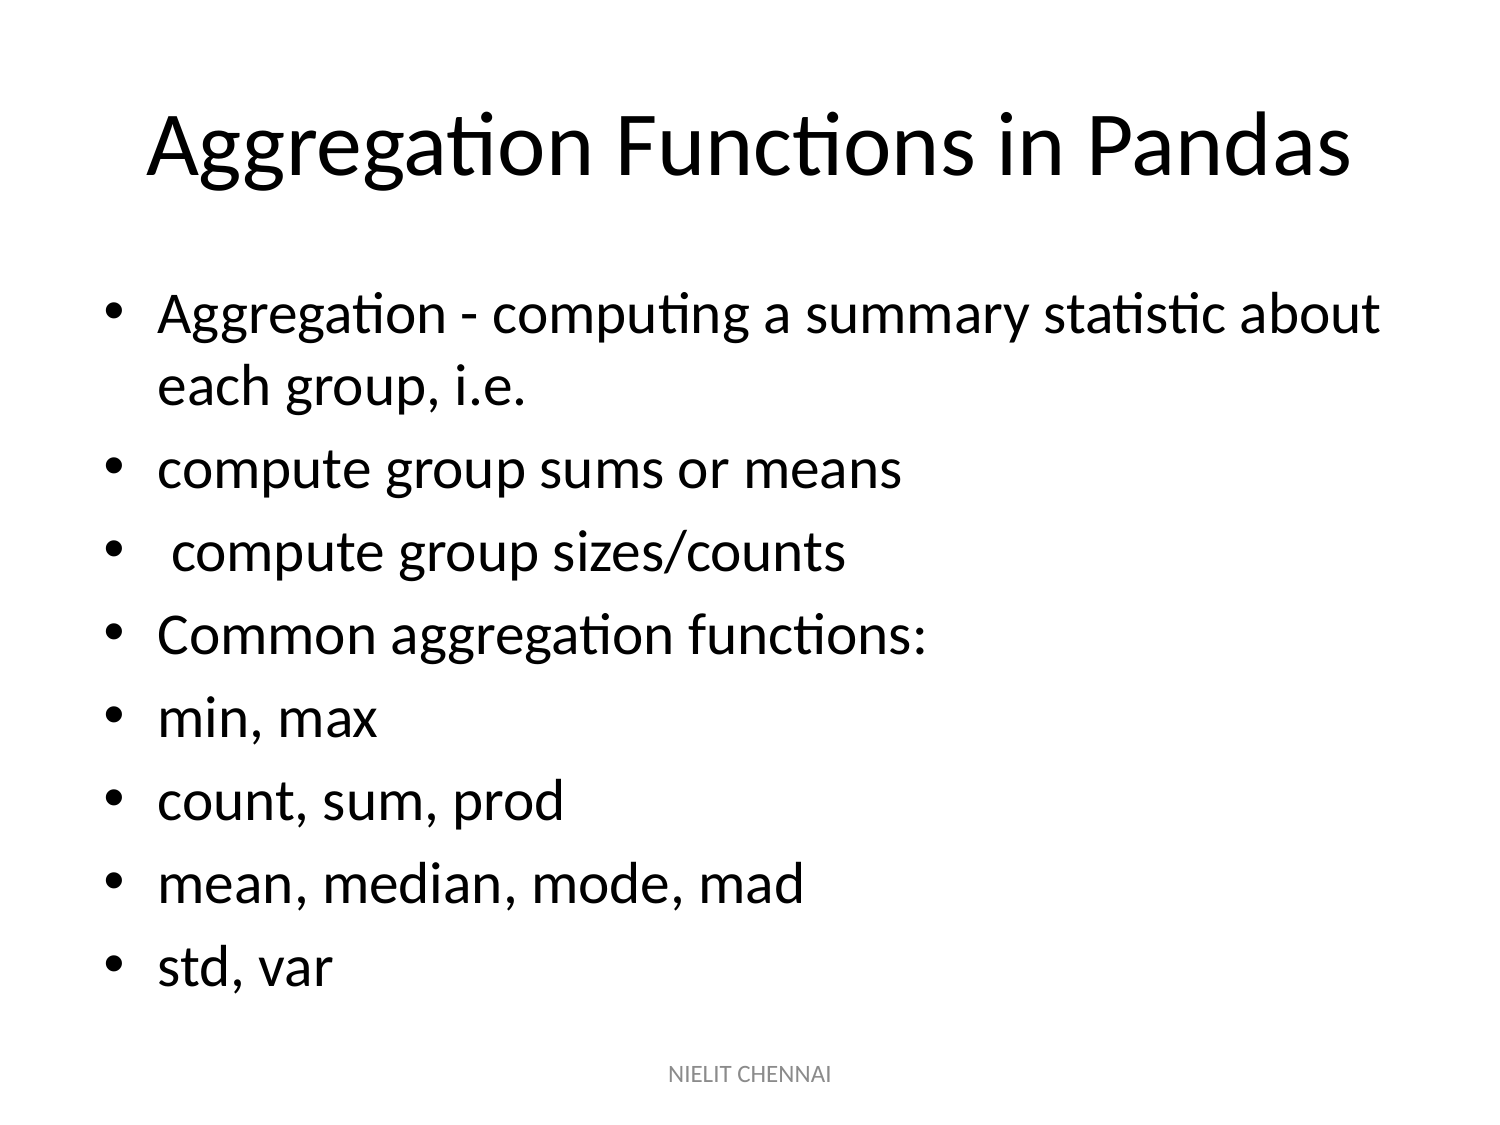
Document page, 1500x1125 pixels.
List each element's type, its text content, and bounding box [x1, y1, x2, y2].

list Aggregation - computing a summary statistic about each group, i.e. compute group sums or means compute group sizes/counts Common aggregation functions: min, max count, sum, prod mean, median, mode, mad std, var [88, 267, 1439, 1010]
footer NIELIT CHENNAI [512, 1042, 988, 1103]
title Aggregation Functions in Pandas [75, 45, 1425, 233]
